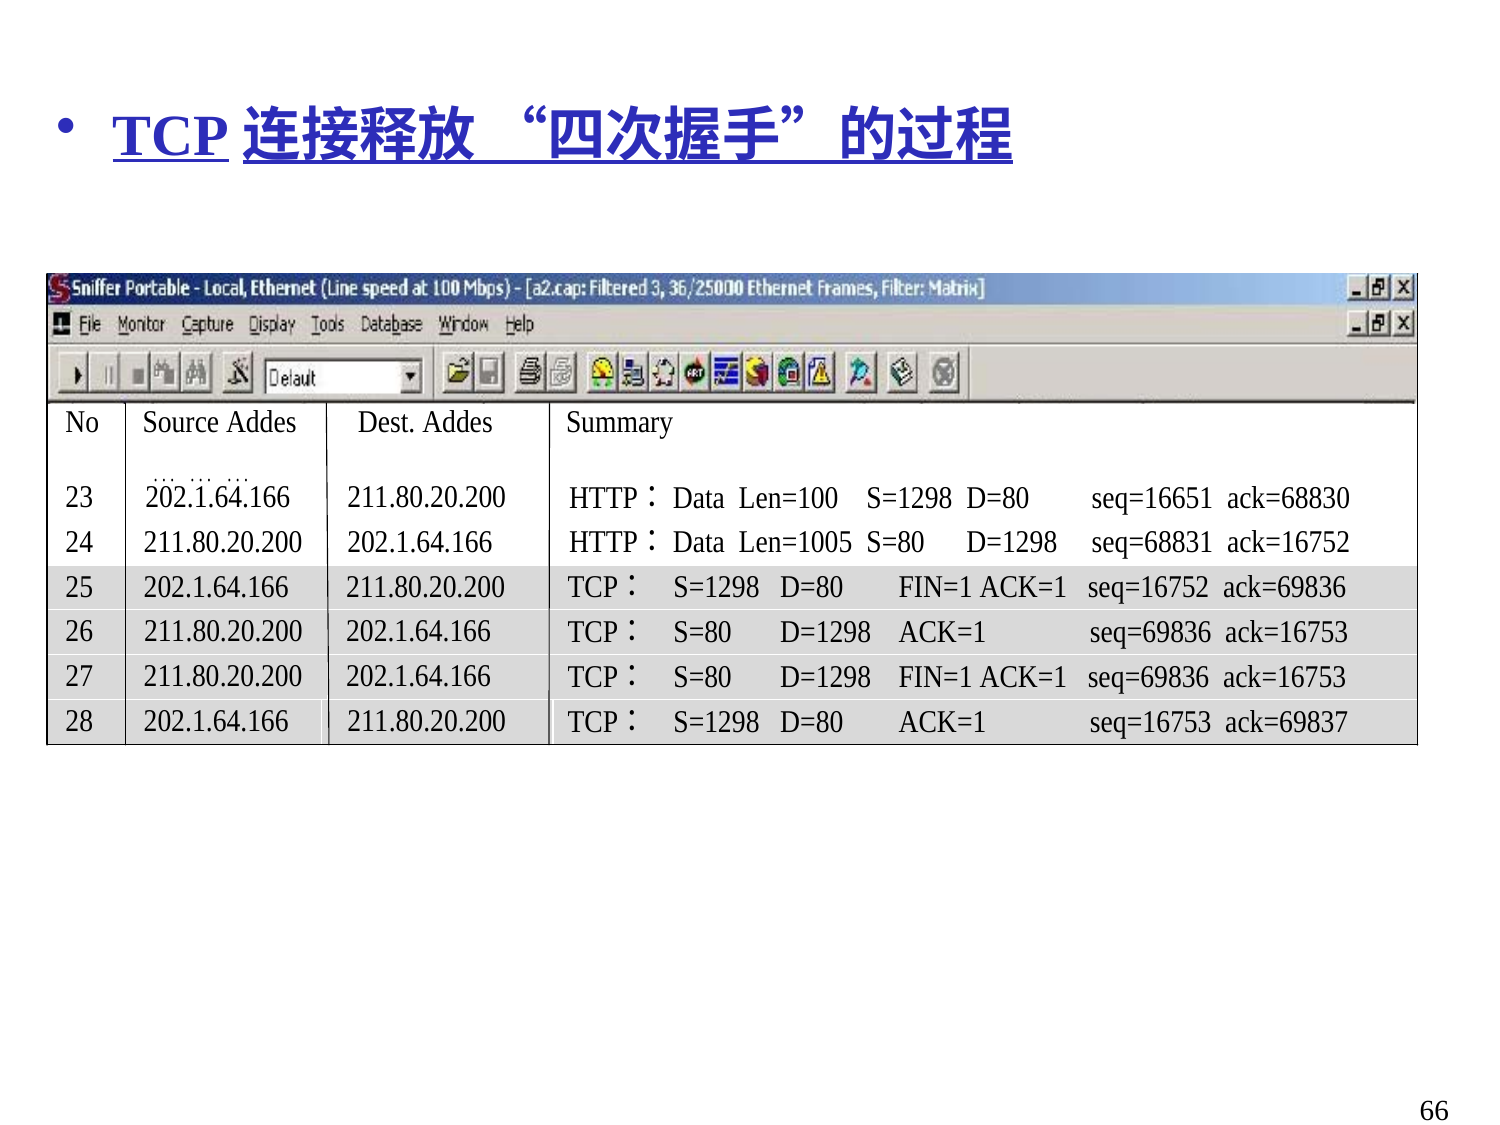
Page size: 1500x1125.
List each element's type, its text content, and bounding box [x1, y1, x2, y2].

list TCP连接释放 “四次握手”的过程 [41, 89, 1448, 871]
picture [40, 266, 1424, 752]
slide_number 66 [1151, 1083, 1465, 1125]
